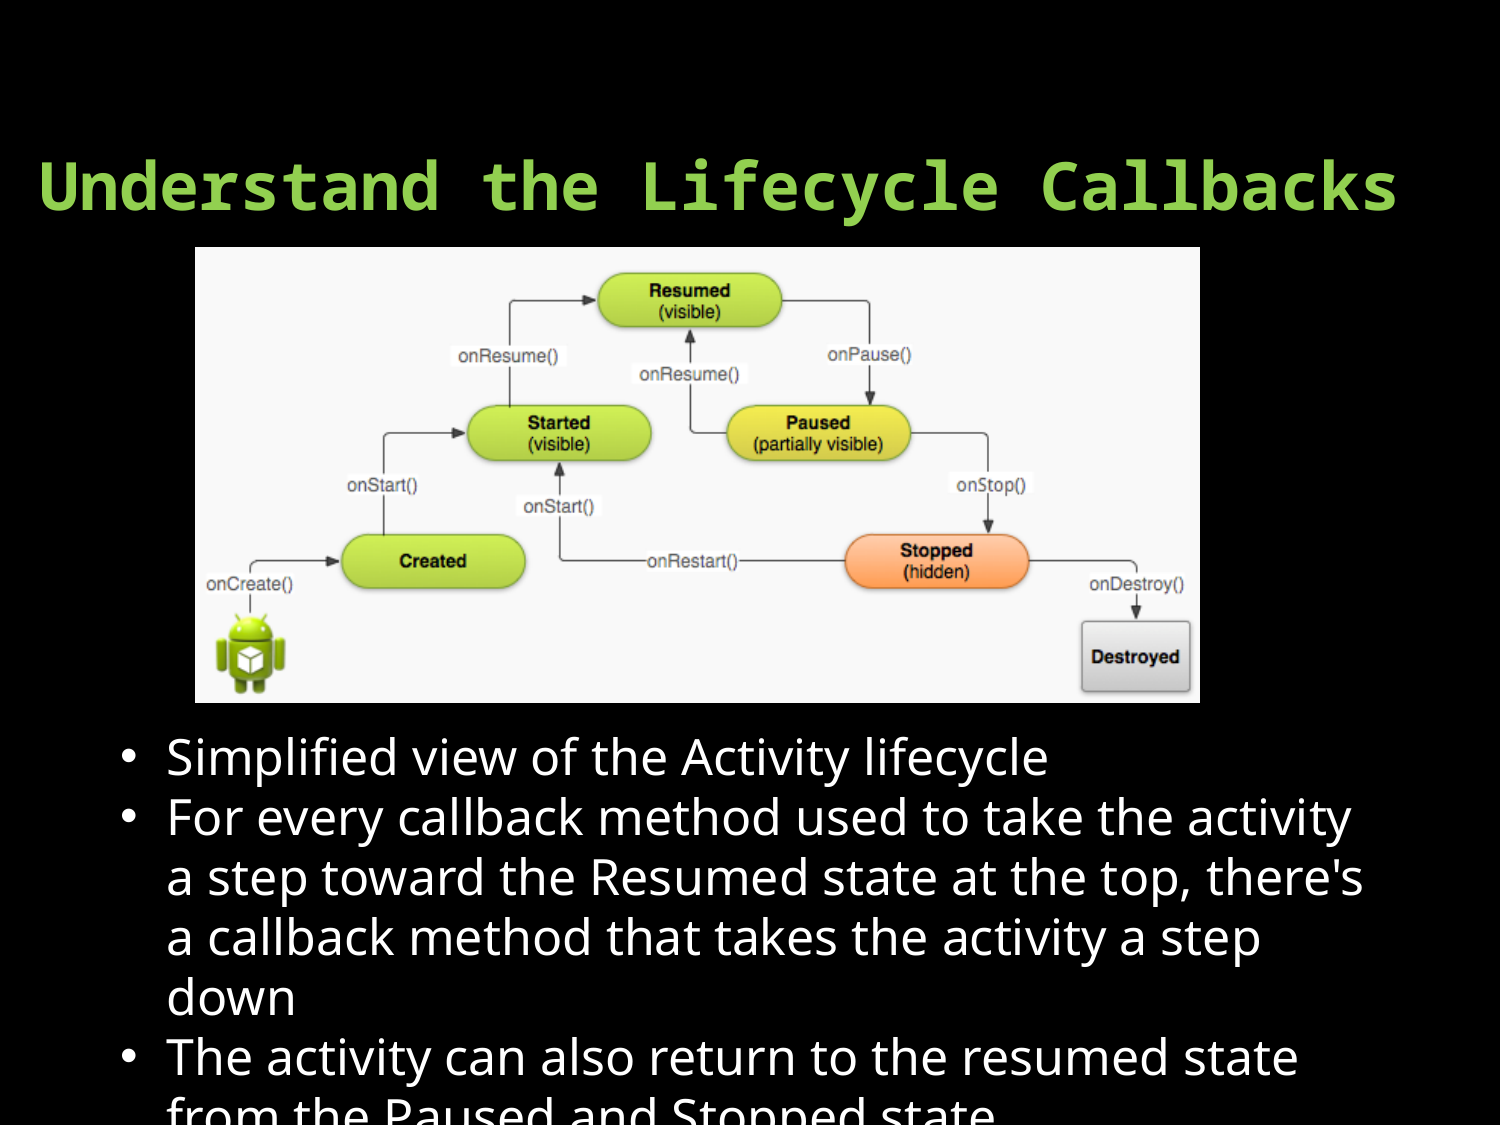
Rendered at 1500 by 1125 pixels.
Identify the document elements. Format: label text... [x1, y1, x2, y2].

title Understand the Lifecycle Callbacks [24, 45, 1475, 233]
picture [195, 247, 1200, 703]
text_box Simplified view of the Activity lifecycle For every callback method used to take the activity a step toward the Resumed state at the top, there's a callback method that takes the activity a step down The activity can also return to the resumed state from the Paused and Stopped state [105, 718, 1395, 1125]
